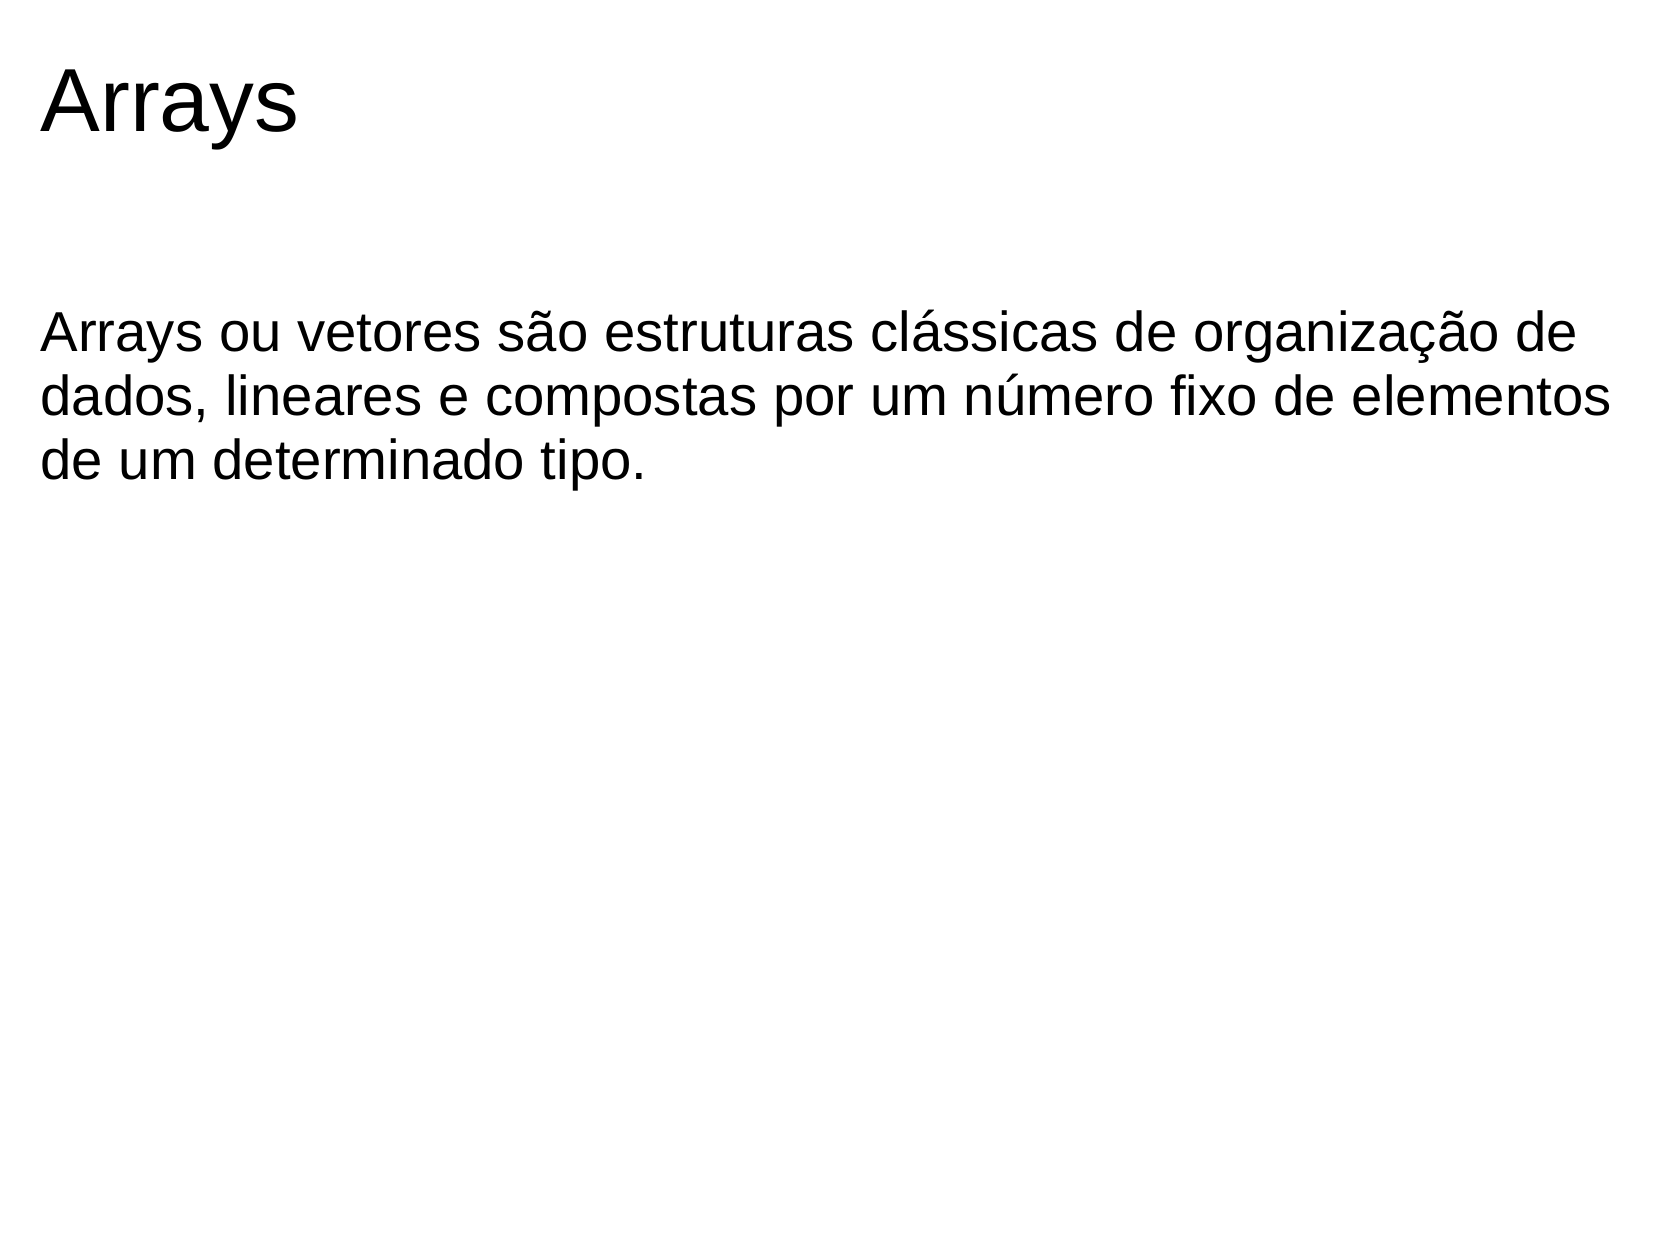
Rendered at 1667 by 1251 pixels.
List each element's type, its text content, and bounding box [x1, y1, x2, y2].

text_box Arrays [40, 49, 1626, 259]
text_box Arrays ou vetores são estruturas clássicas de organização de dados, lineares e compostas por um número fixo de elementos de um determinado tipo. [40, 299, 1626, 1125]
